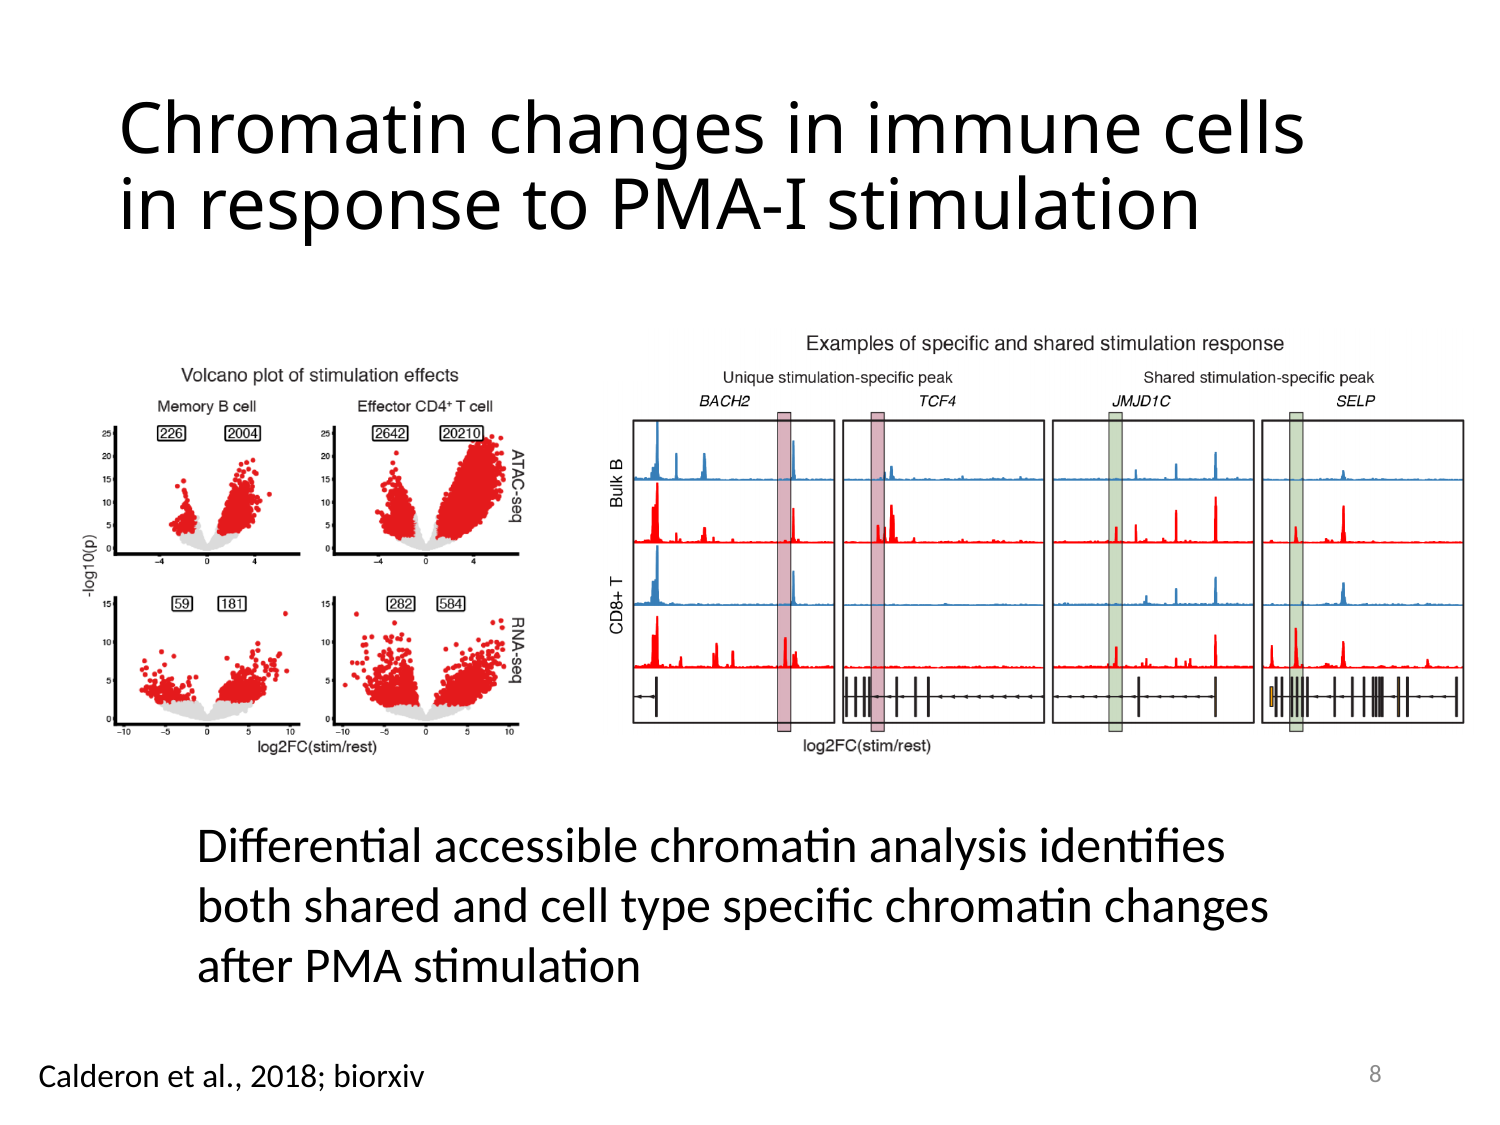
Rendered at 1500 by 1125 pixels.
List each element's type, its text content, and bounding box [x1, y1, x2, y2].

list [600, 320, 1474, 776]
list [68, 350, 544, 775]
text_box Calderon et al., 2018; biorxiv [23, 1046, 464, 1102]
text_box Differential accessible chromatin analysis identifies both shared and cell type specific chromatin changes after PMA stimulation [182, 804, 1318, 1000]
title Chromatin changes in immune cells in response to PMA-I stimulation [103, 59, 1397, 278]
slide_number 8 [1059, 1042, 1397, 1103]
